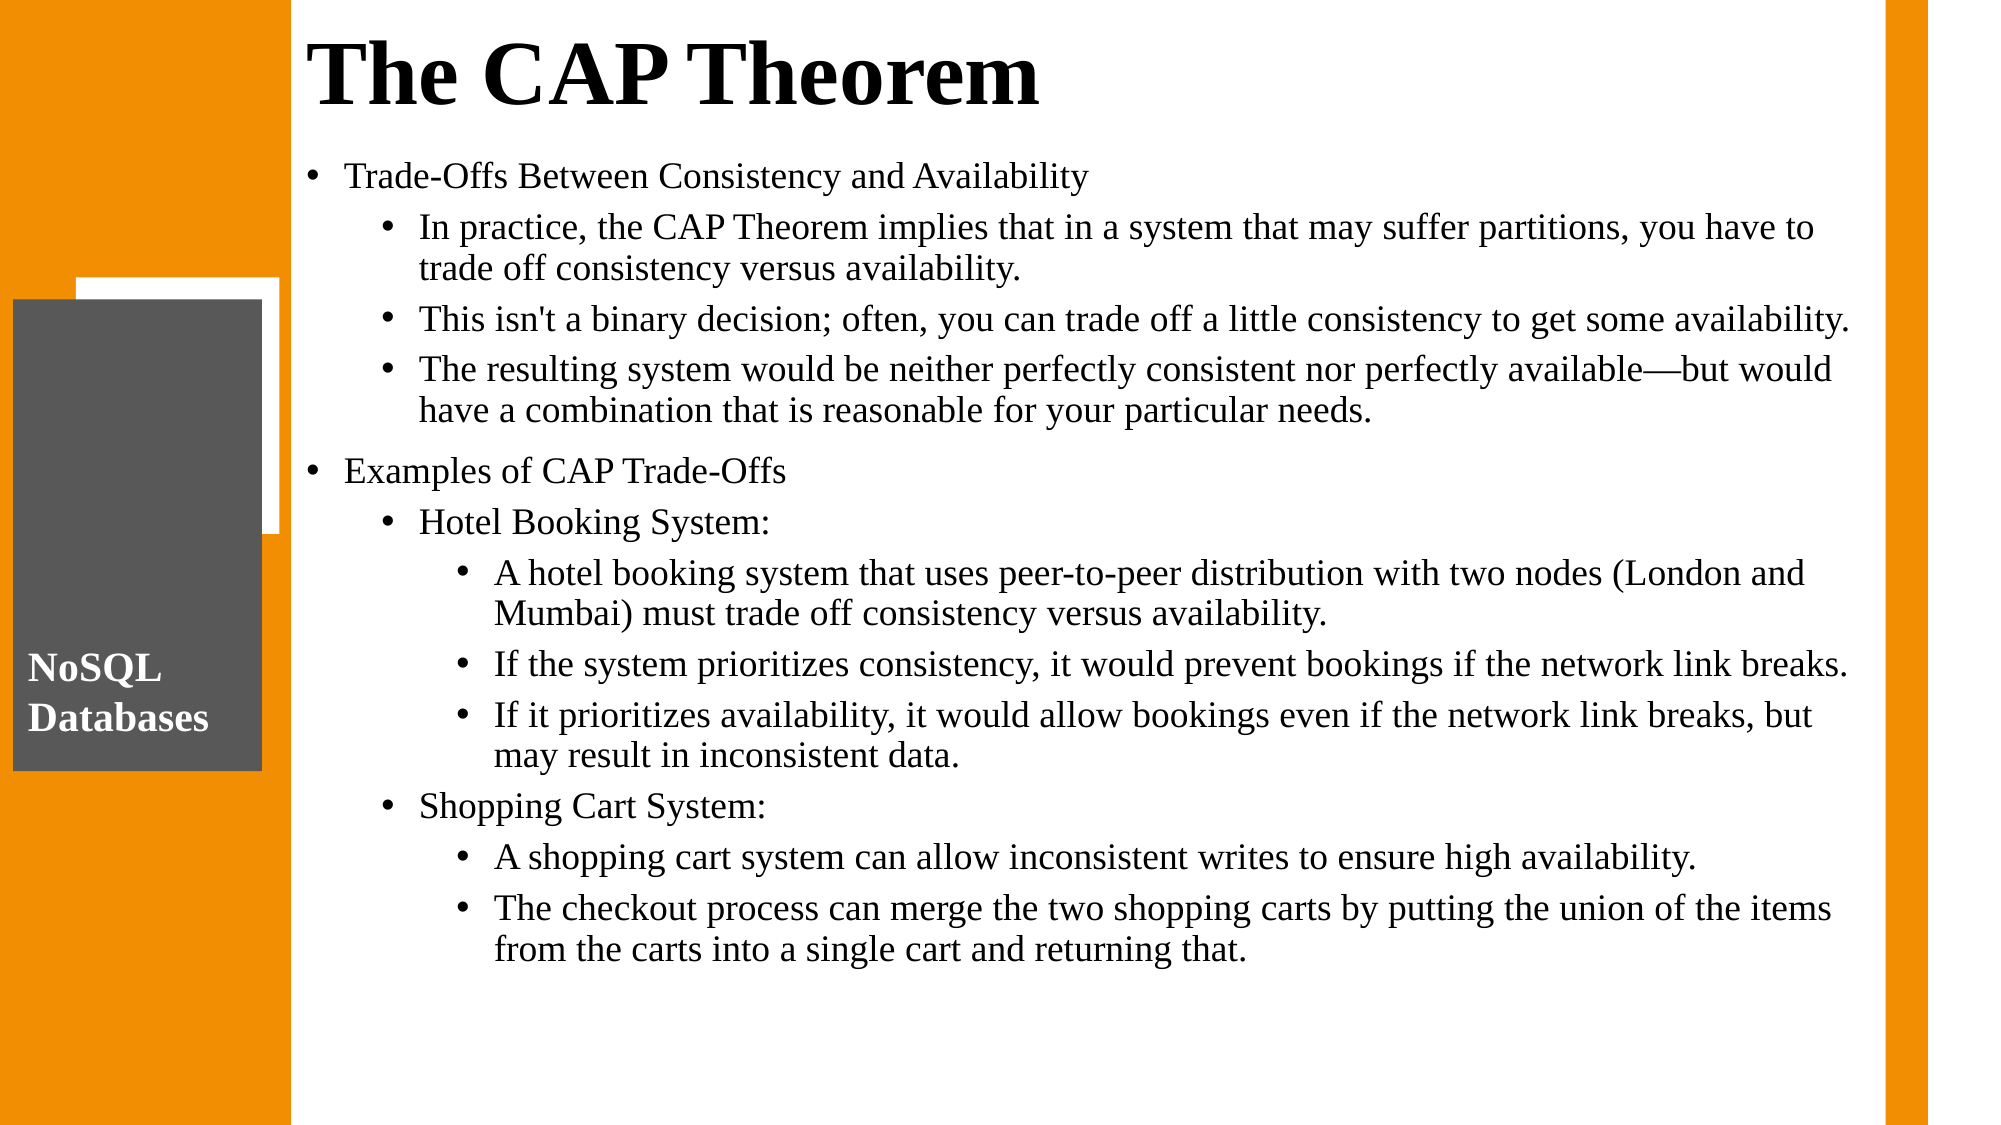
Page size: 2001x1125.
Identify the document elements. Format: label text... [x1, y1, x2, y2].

text_box [0, 0, 292, 1125]
title The CAP Theorem [292, 0, 1885, 149]
text_box [1885, 0, 1928, 1125]
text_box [13, 277, 280, 772]
list Trade-Offs Between Consistency and Availability In practice, the CAP Theorem implies that in a system that may suffer partitions, you have to trade off consistency versus availability. This isn't a binary decision; often, you can trade off a little consistency to get some availability. The resulting system would be neither perfectly consistent nor perfectly available—but would have a combination that is reasonable for your particular needs. Examples of CAP Trade-Offs Hotel Booking System: A hotel booking system that uses peer-to-peer distribution with two nodes (London and Mumbai) must trade off consistency versus availability. If the system prioritizes consistency, it would prevent bookings if the network link breaks. If it prioritizes availability, it would allow bookings even if the network link breaks, but may result in inconsistent data. Shopping Cart System: A shopping cart system can allow inconsistent writes to ensure high availability. The checkout process can merge the two shopping carts by putting the union of the items from the carts into a single cart and returning that. [292, 149, 1885, 1125]
